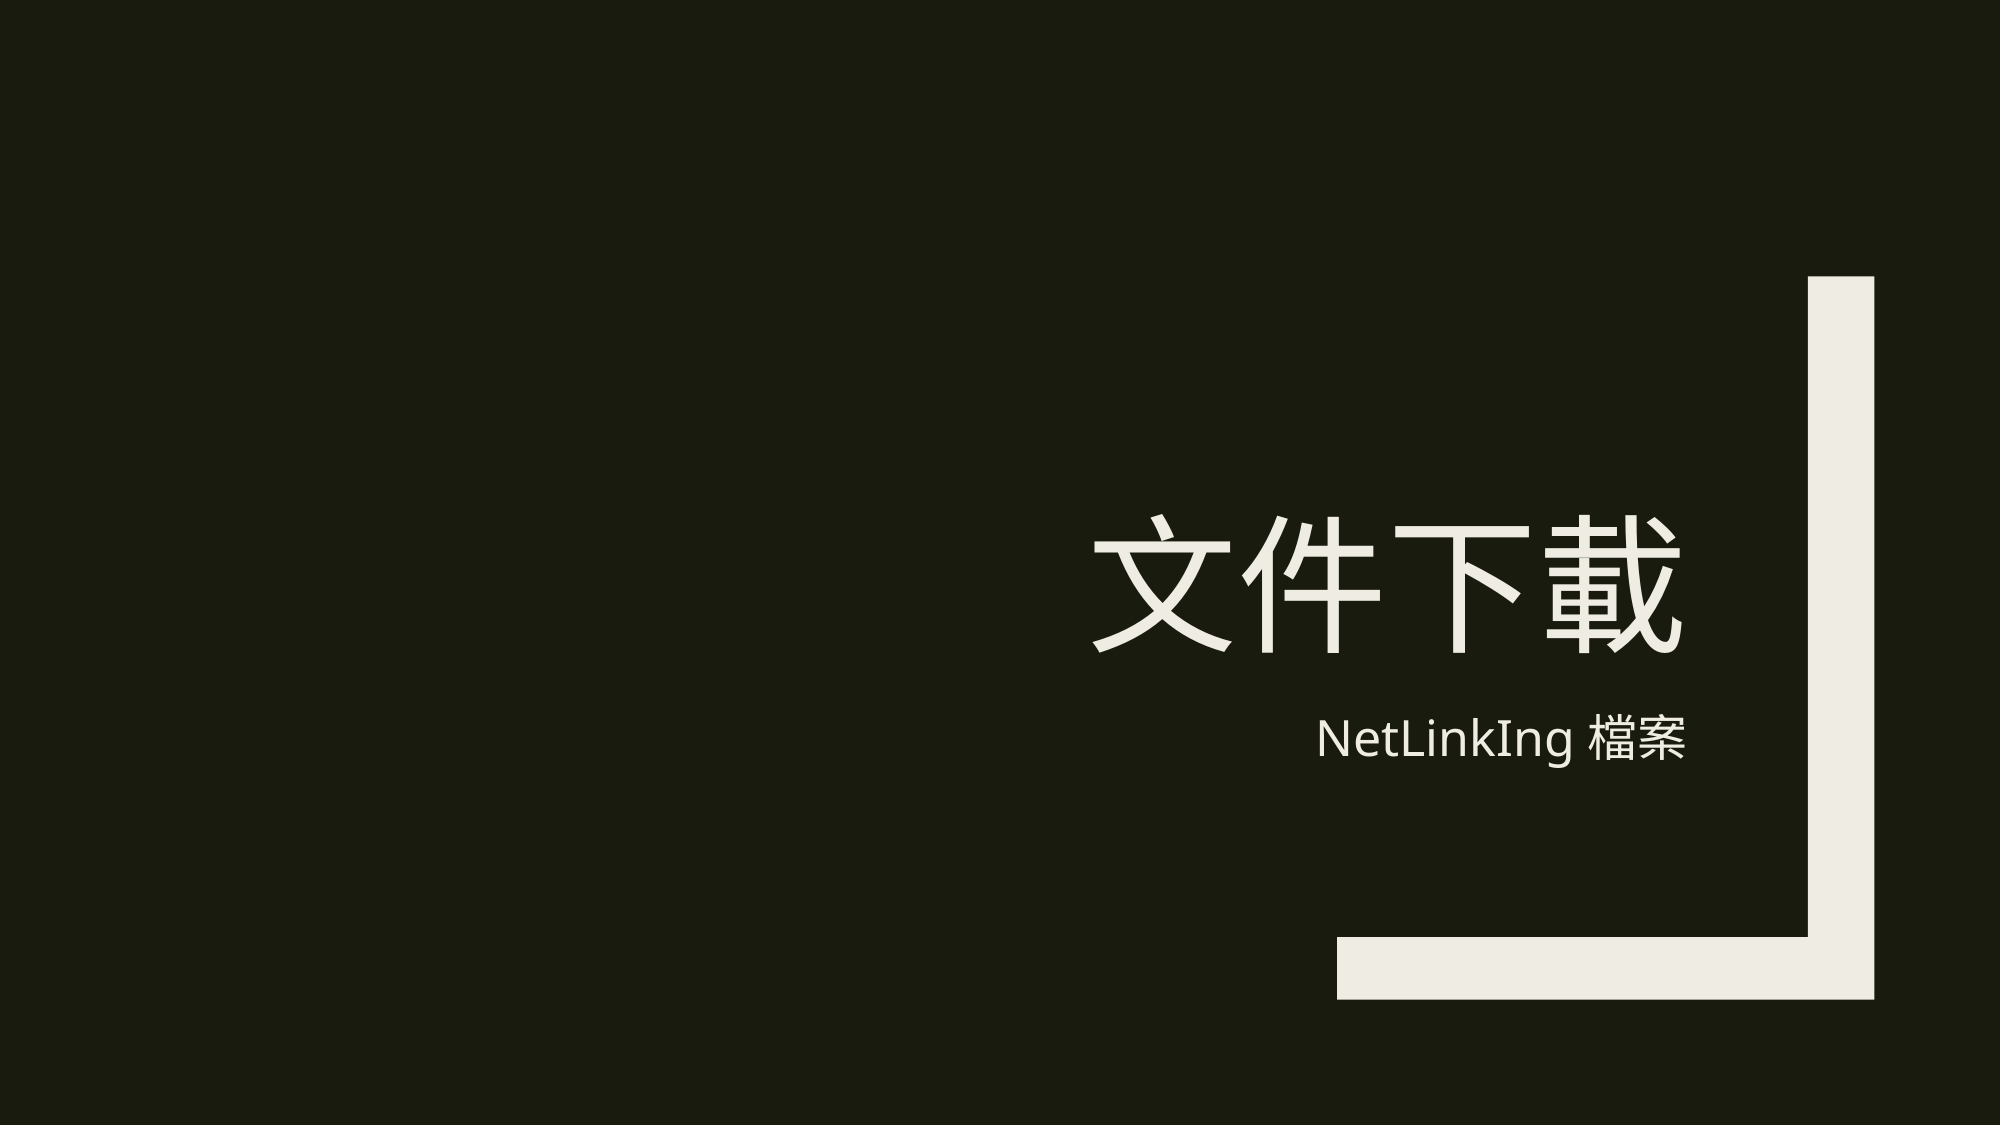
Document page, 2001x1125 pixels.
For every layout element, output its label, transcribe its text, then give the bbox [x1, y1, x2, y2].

title 文件下載 [125, 213, 1703, 682]
list NetLinkIng檔案 [125, 691, 1703, 880]
